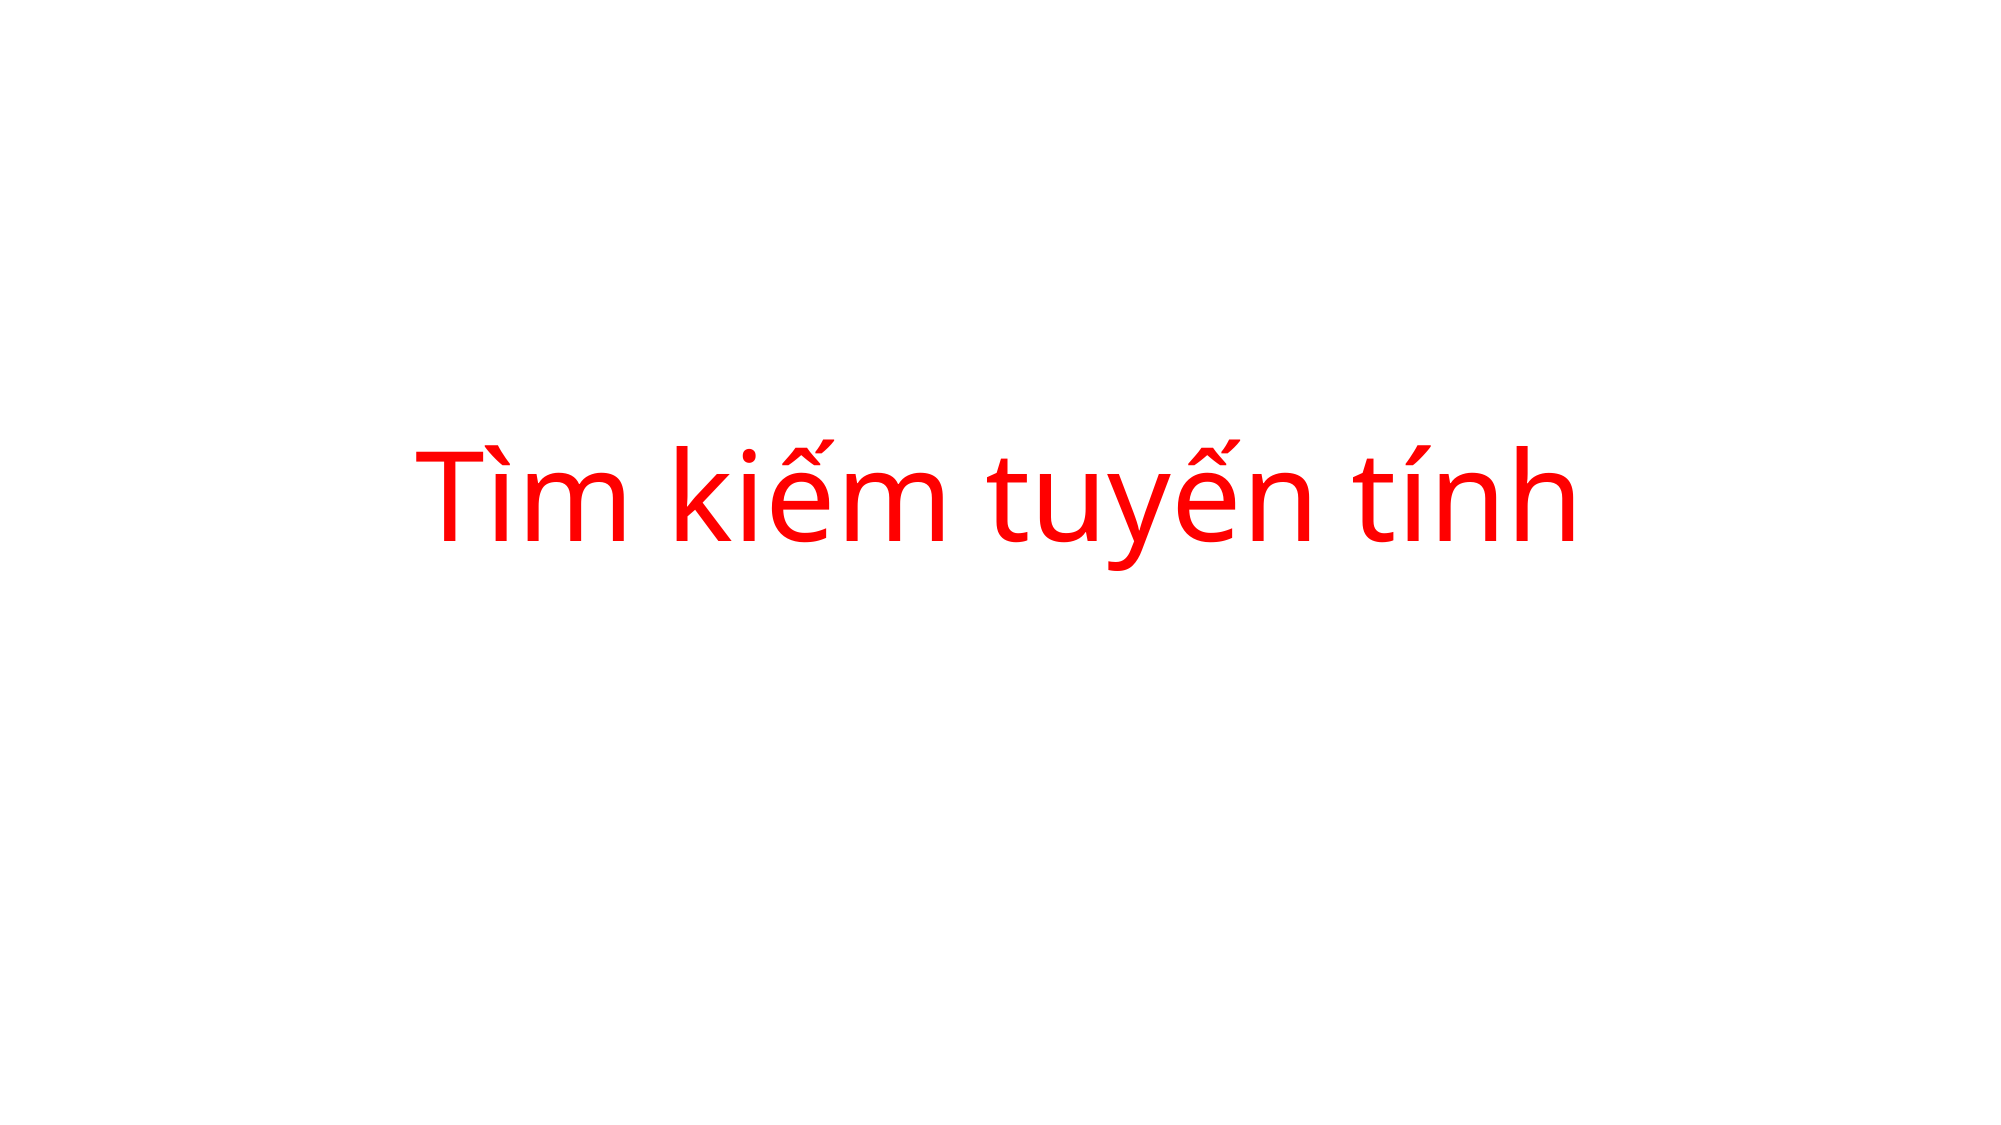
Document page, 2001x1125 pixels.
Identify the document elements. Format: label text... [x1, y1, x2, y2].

title Tìm kiếm tuyến tính [249, 184, 1750, 576]
